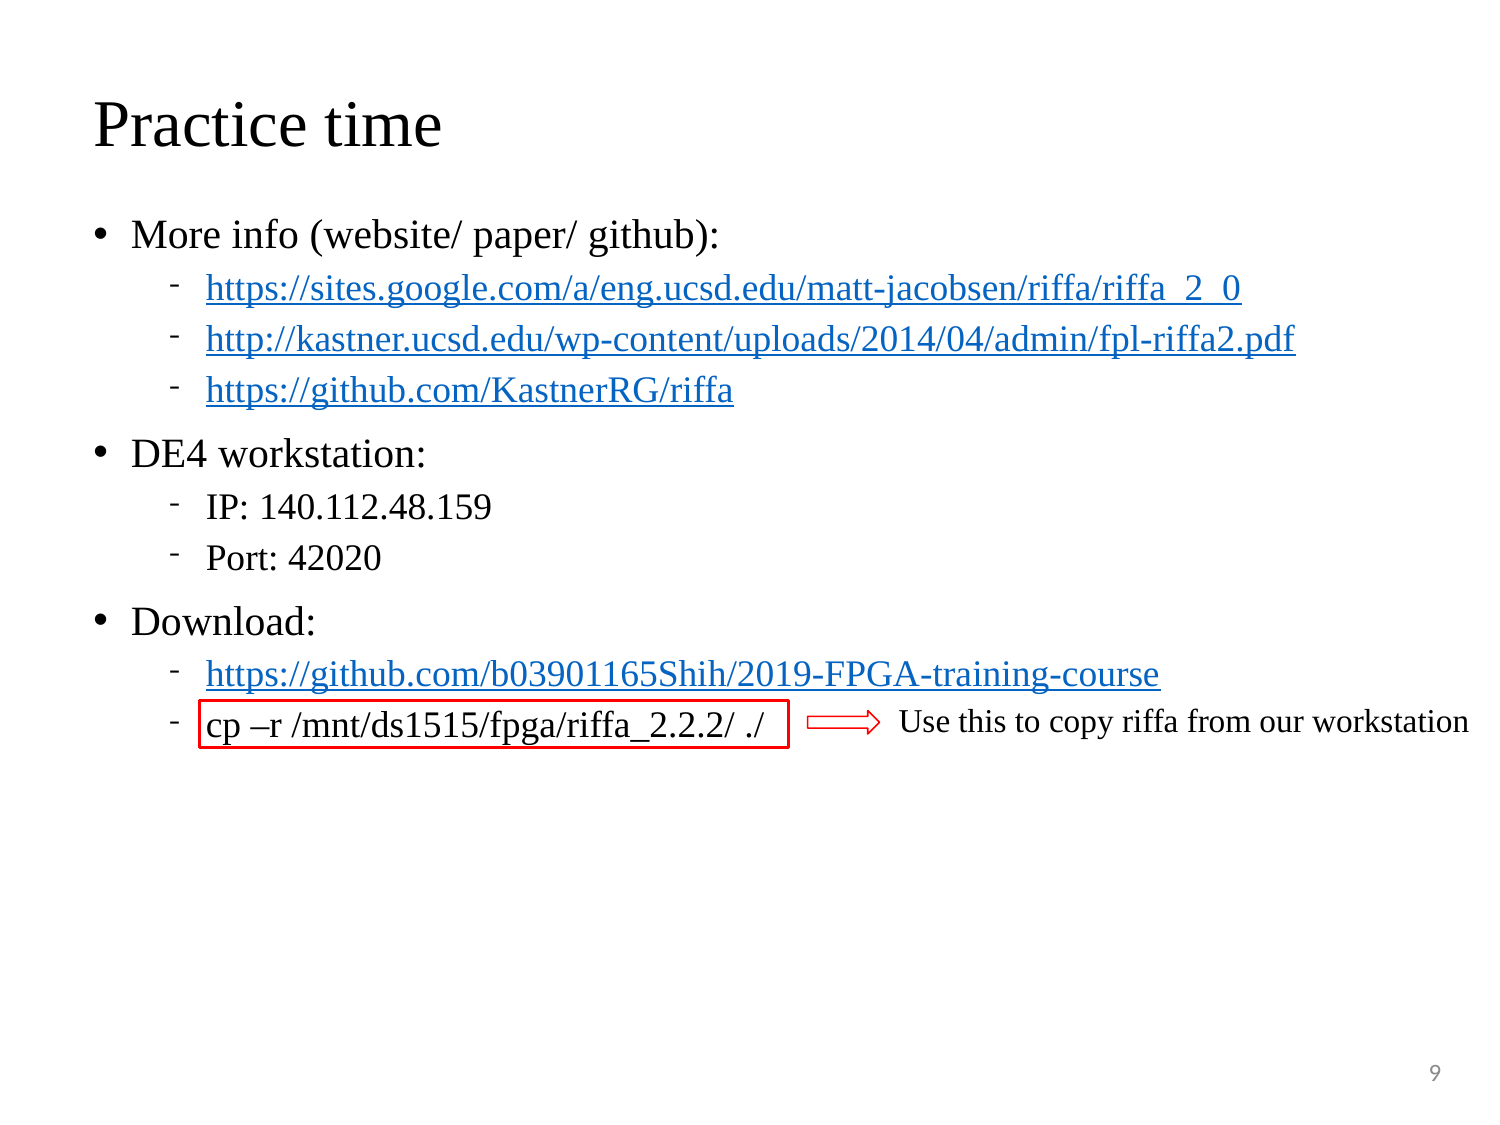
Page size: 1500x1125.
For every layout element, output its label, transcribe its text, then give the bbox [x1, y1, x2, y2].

list More info (website/ paper/ github): https://sites.google.com/a/eng.ucsd.edu/matt-jacobsen/riffa/riffa_2_0 http://kastner.ucsd.edu/wp-content/uploads/2014/04/admin/fpl-riffa2.pdf https://github.com/KastnerRG/riffa DE4 workstation: IP: 140.112.48.159 Port: 42020 Download: https://github.com/b03901165Shih/2019-FPGA-training-course cp –r /mnt/ds1515/fpga/riffa_2.2.2/ ./ [78, 205, 1433, 1042]
text_box [199, 700, 789, 748]
text_box Use this to copy riffa from our workstation [883, 691, 1486, 747]
text_box [807, 710, 880, 734]
slide_number 9 [1118, 1041, 1457, 1101]
title Practice time [78, 59, 1433, 190]
